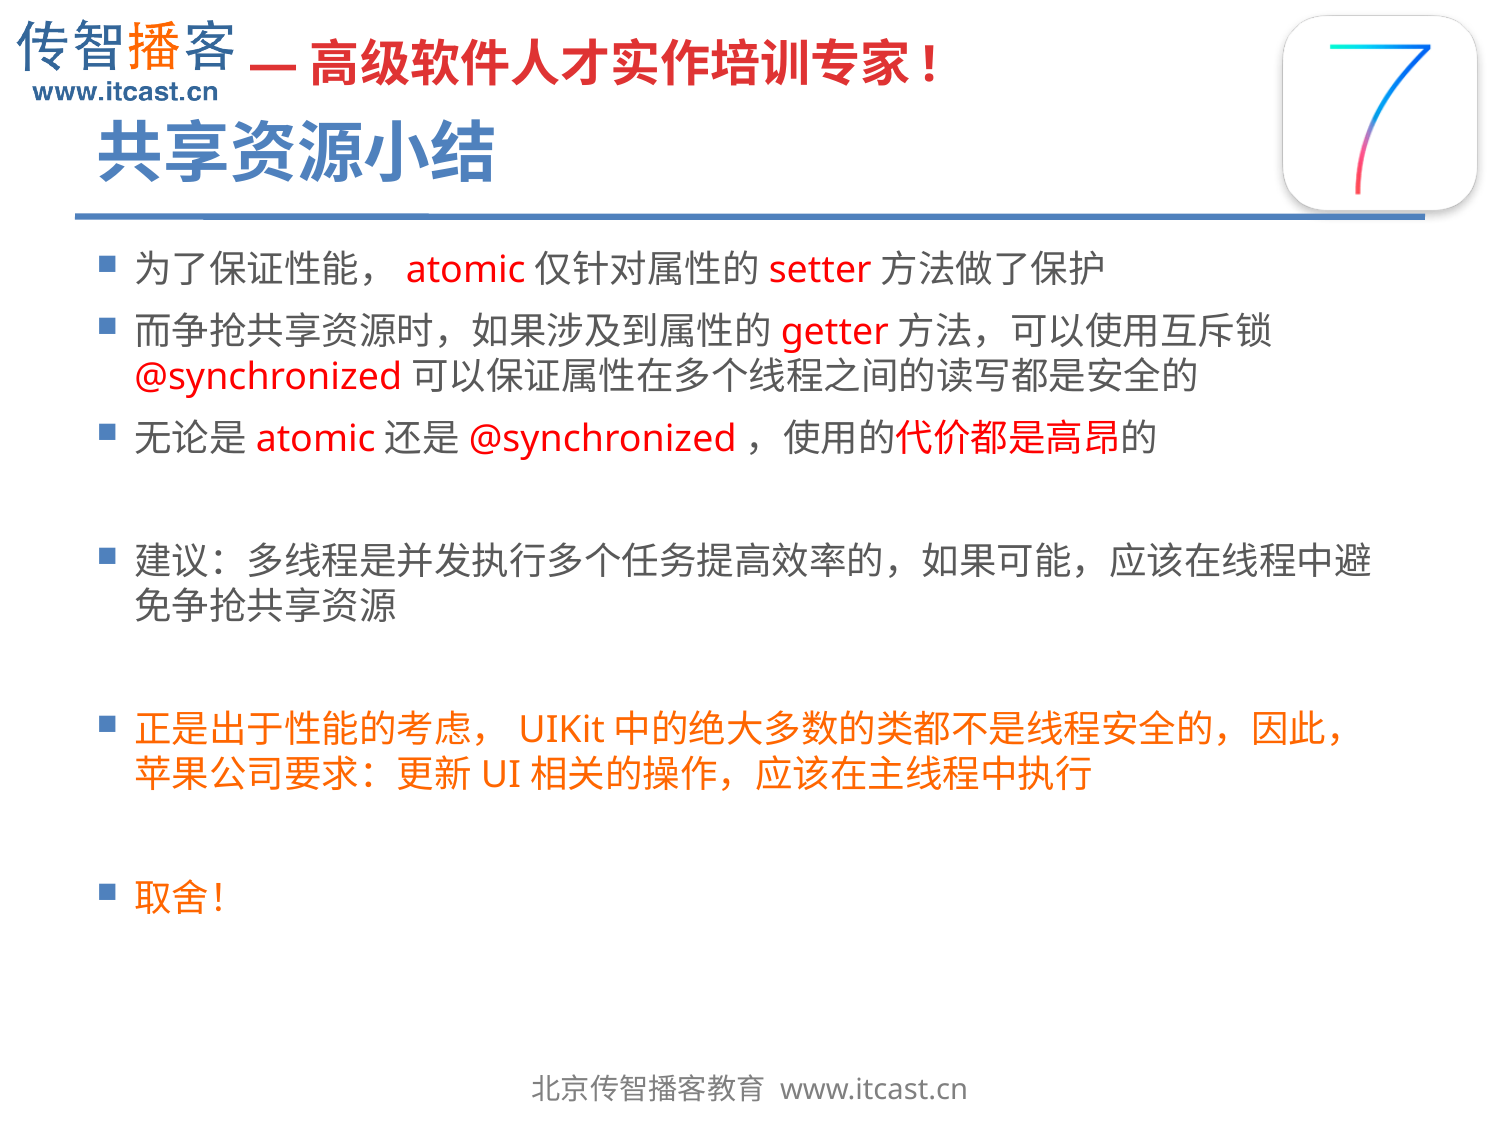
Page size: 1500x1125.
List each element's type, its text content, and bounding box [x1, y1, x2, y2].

title 共享资源小结 [81, 102, 1416, 237]
picture [16, 19, 234, 101]
picture [1163, 0, 1500, 263]
list 为了保证性能，atomic仅针对属性的setter方法做了保护 而争抢共享资源时，如果涉及到属性的getter方法，可以使用互斥锁@synchronized可以保证属性在多个线程之间的读写都是安全的 无论是atomic还是@synchronized，使用的代价都是高昂的 建议：多线程是并发执行多个任务提高效率的，如果可能，应该在线程中避免争抢共享资源 正是出于性能的考虑，UIKit中的绝大多数的类都不是线程安全的，因此，苹果公司要求：更新UI相关的操作，应该在主线程中执行 取舍！ [81, 237, 1416, 1005]
